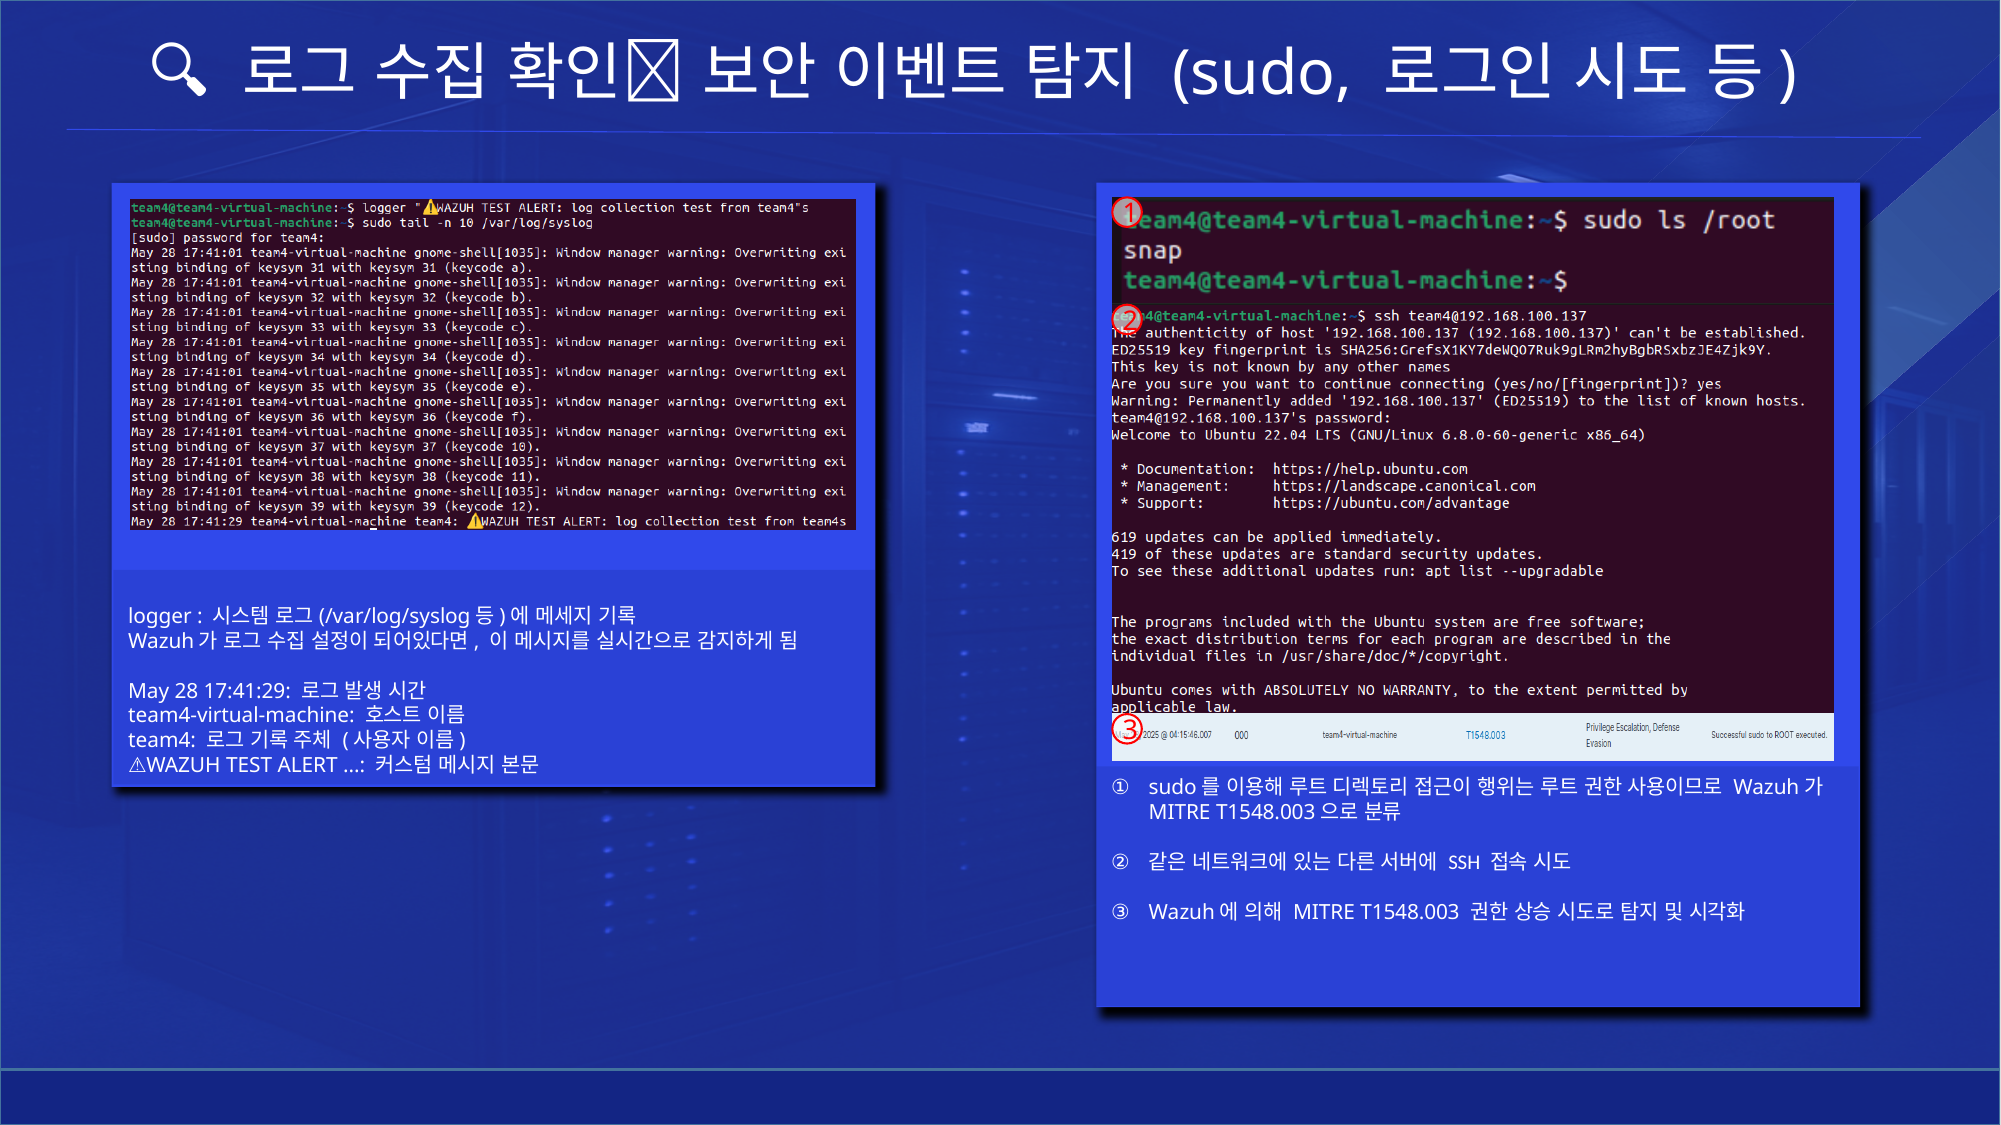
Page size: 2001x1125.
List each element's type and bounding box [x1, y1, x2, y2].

text_box [0, 1070, 2000, 1125]
text_box [0, 0, 2000, 1070]
text_box [66, 129, 1922, 138]
picture [1112, 197, 1834, 761]
picture [130, 199, 856, 530]
